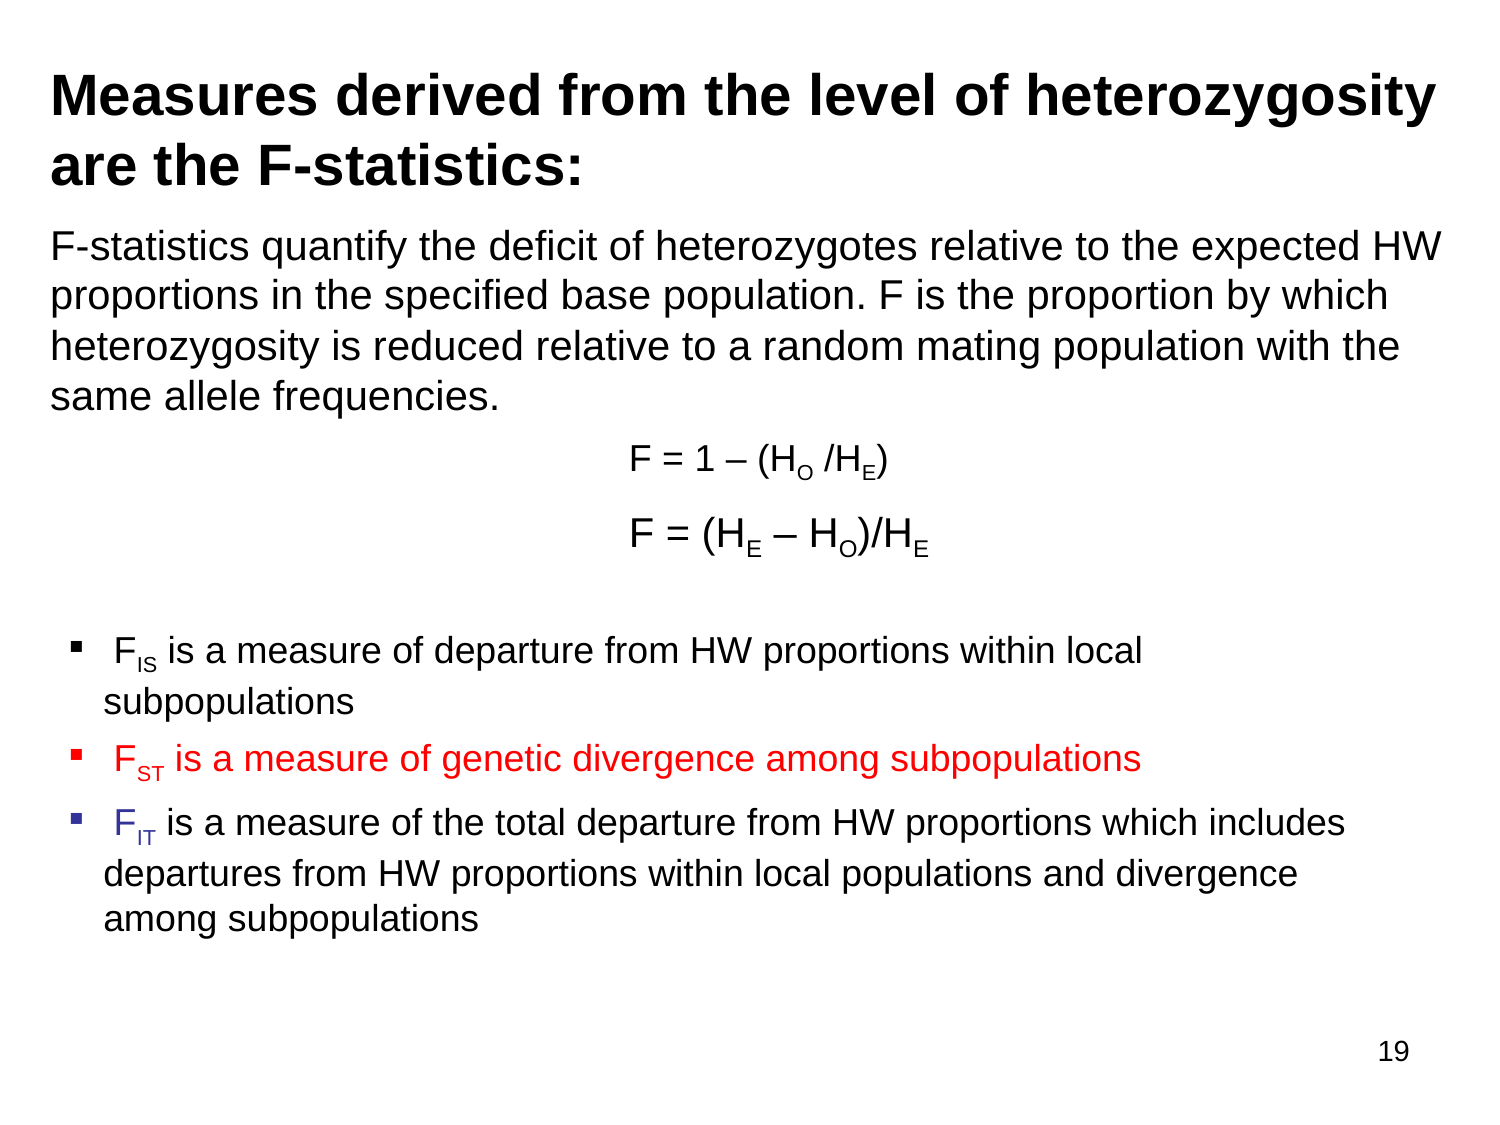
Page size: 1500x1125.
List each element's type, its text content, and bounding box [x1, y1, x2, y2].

text_box FIS is a measure of departure from HW proportions within local subpopulations FST is a measure of genetic divergence among subpopulations FIT is a measure of the total departure from HW proportions which includes departures from HW proportions within local populations and divergence among subpopulations [53, 560, 1412, 947]
text_box F = 1 – (HO /HE) F = (HE – HO)/HE [613, 426, 1022, 570]
text_box Measures derived from the level of heterozygosity are the F-statistics: F-statistics quantify the deficit of heterozygotes relative to the expected HW proportions in the specified base population. F is the proportion by which heterozygosity is reduced relative to a random mating population with the same allele frequencies. [35, 50, 1483, 426]
slide_number 19 [1074, 1024, 1426, 1103]
